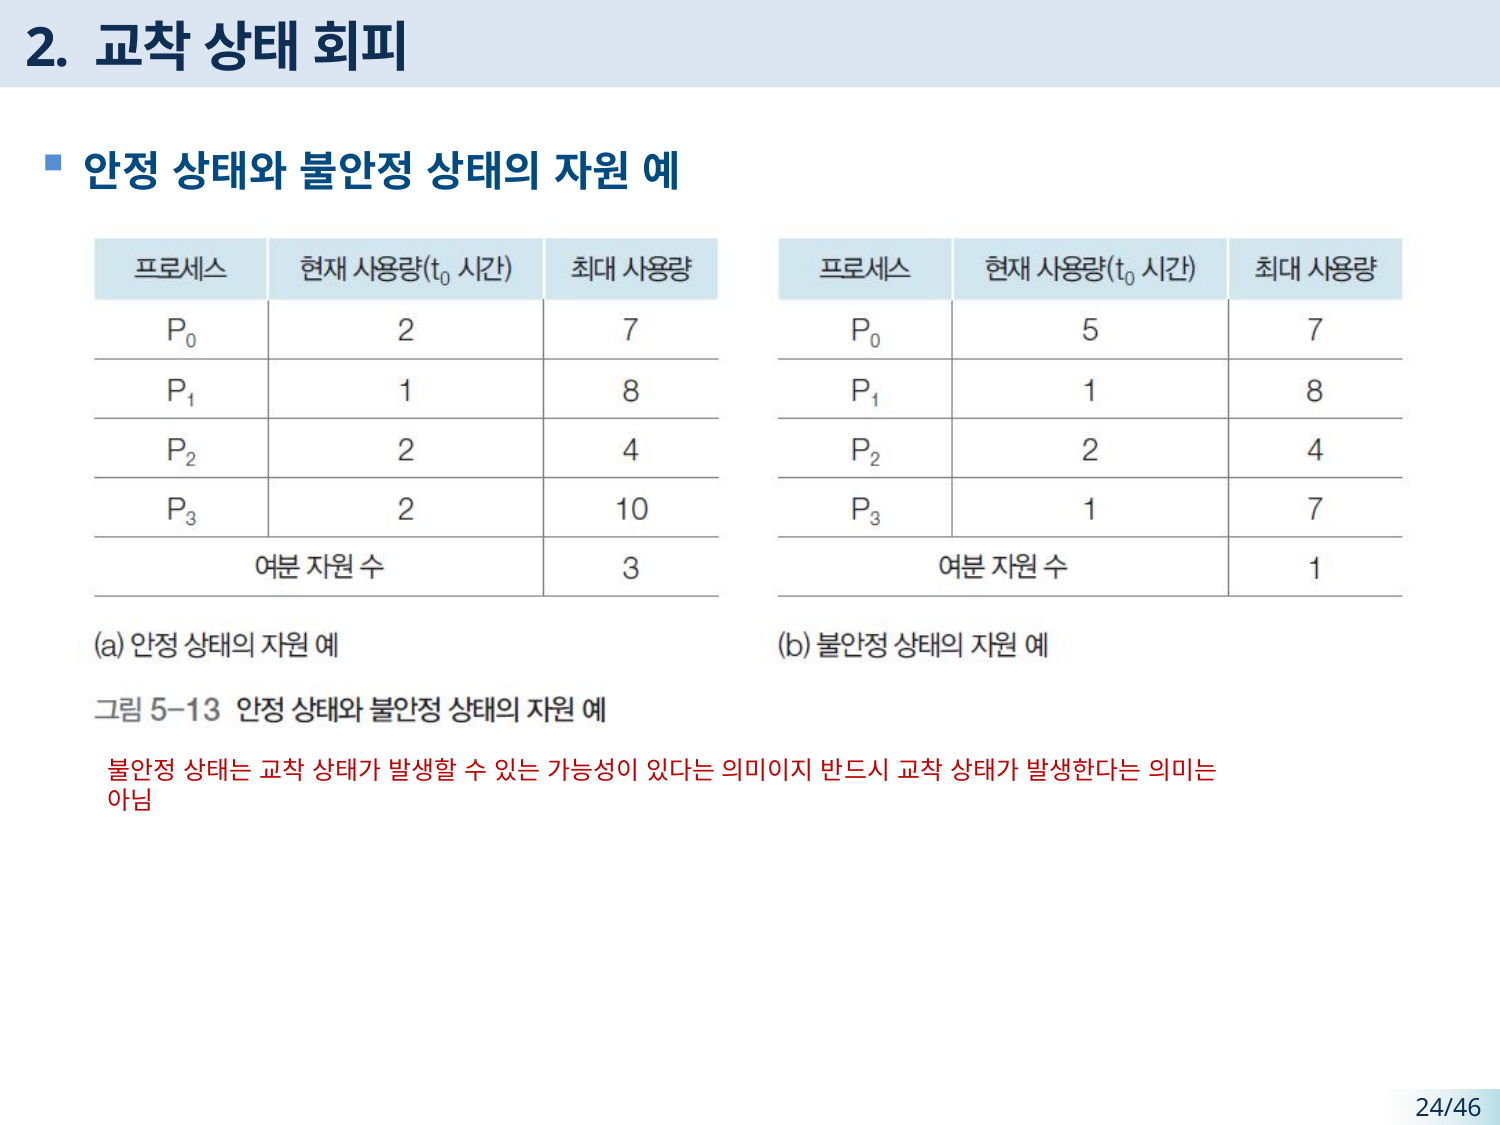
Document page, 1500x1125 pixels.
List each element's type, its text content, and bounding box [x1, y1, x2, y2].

text_box 불안정 상태는 교착 상태가 발생할 수 있는 가능성이 있다는 의미이지 반드시 교착 상태가 발생한다는 의미는 아님 [92, 746, 1267, 822]
list 안정 상태와 불안정 상태의 자원 예 [10, 126, 1481, 1057]
title 2. 교착 상태 회피 [10, 5, 1467, 84]
picture [77, 222, 1423, 728]
